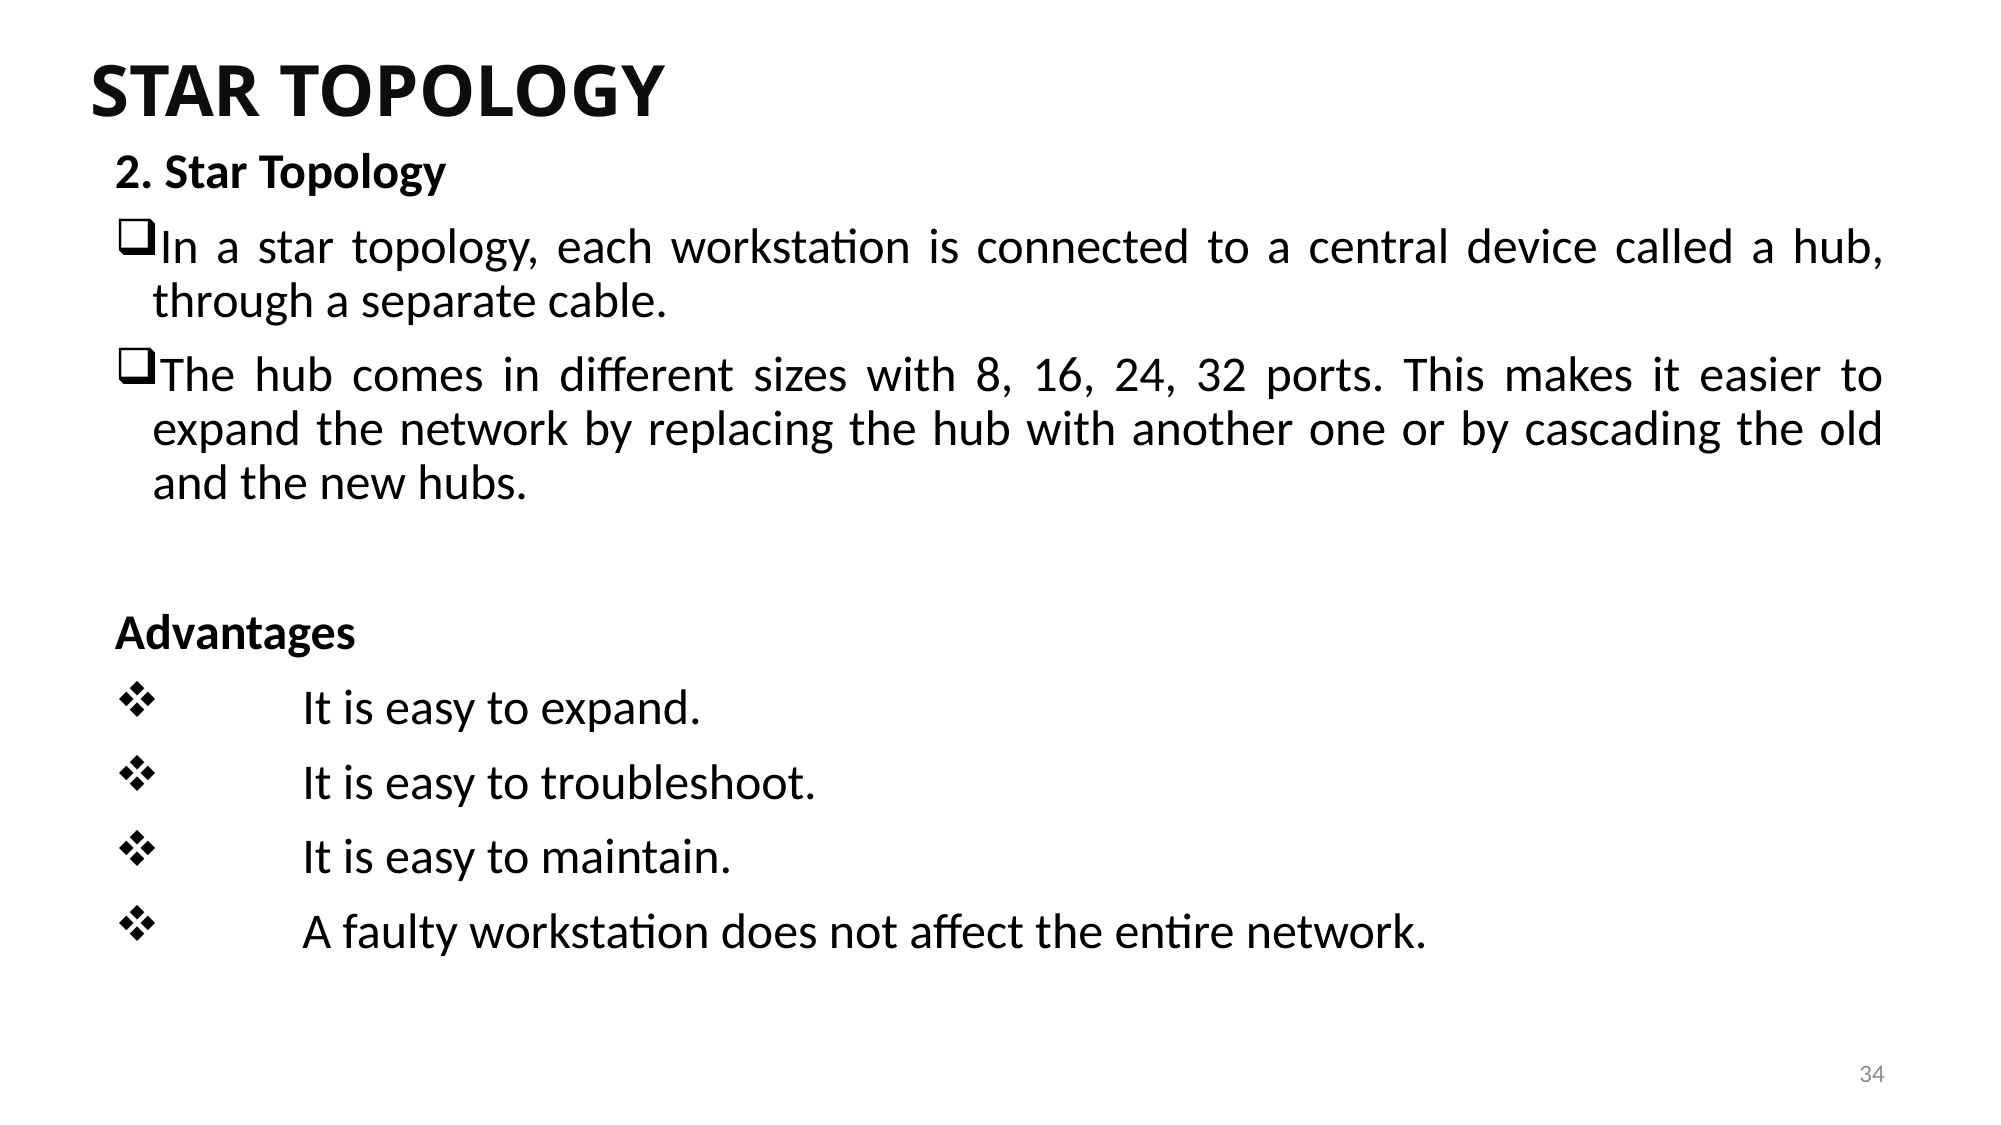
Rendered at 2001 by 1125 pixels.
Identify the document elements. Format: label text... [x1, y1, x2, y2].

slide_number 34 [1433, 1042, 1900, 1103]
text_box STAR TOPOLOGY [75, 37, 1876, 138]
list 2. Star Topology In a star topology, each workstation is connected to a central device called a hub, through a separate cable. The hub comes in different sizes with 8, 16, 24, 32 ports. This makes it easier to expand the network by replacing the hub with another one or by cascading the old and the new hubs. Advantages It is easy to expand. It is easy to troubleshoot. It is easy to maintain. A faulty workstation does not affect the entire network. [99, 137, 1900, 1005]
